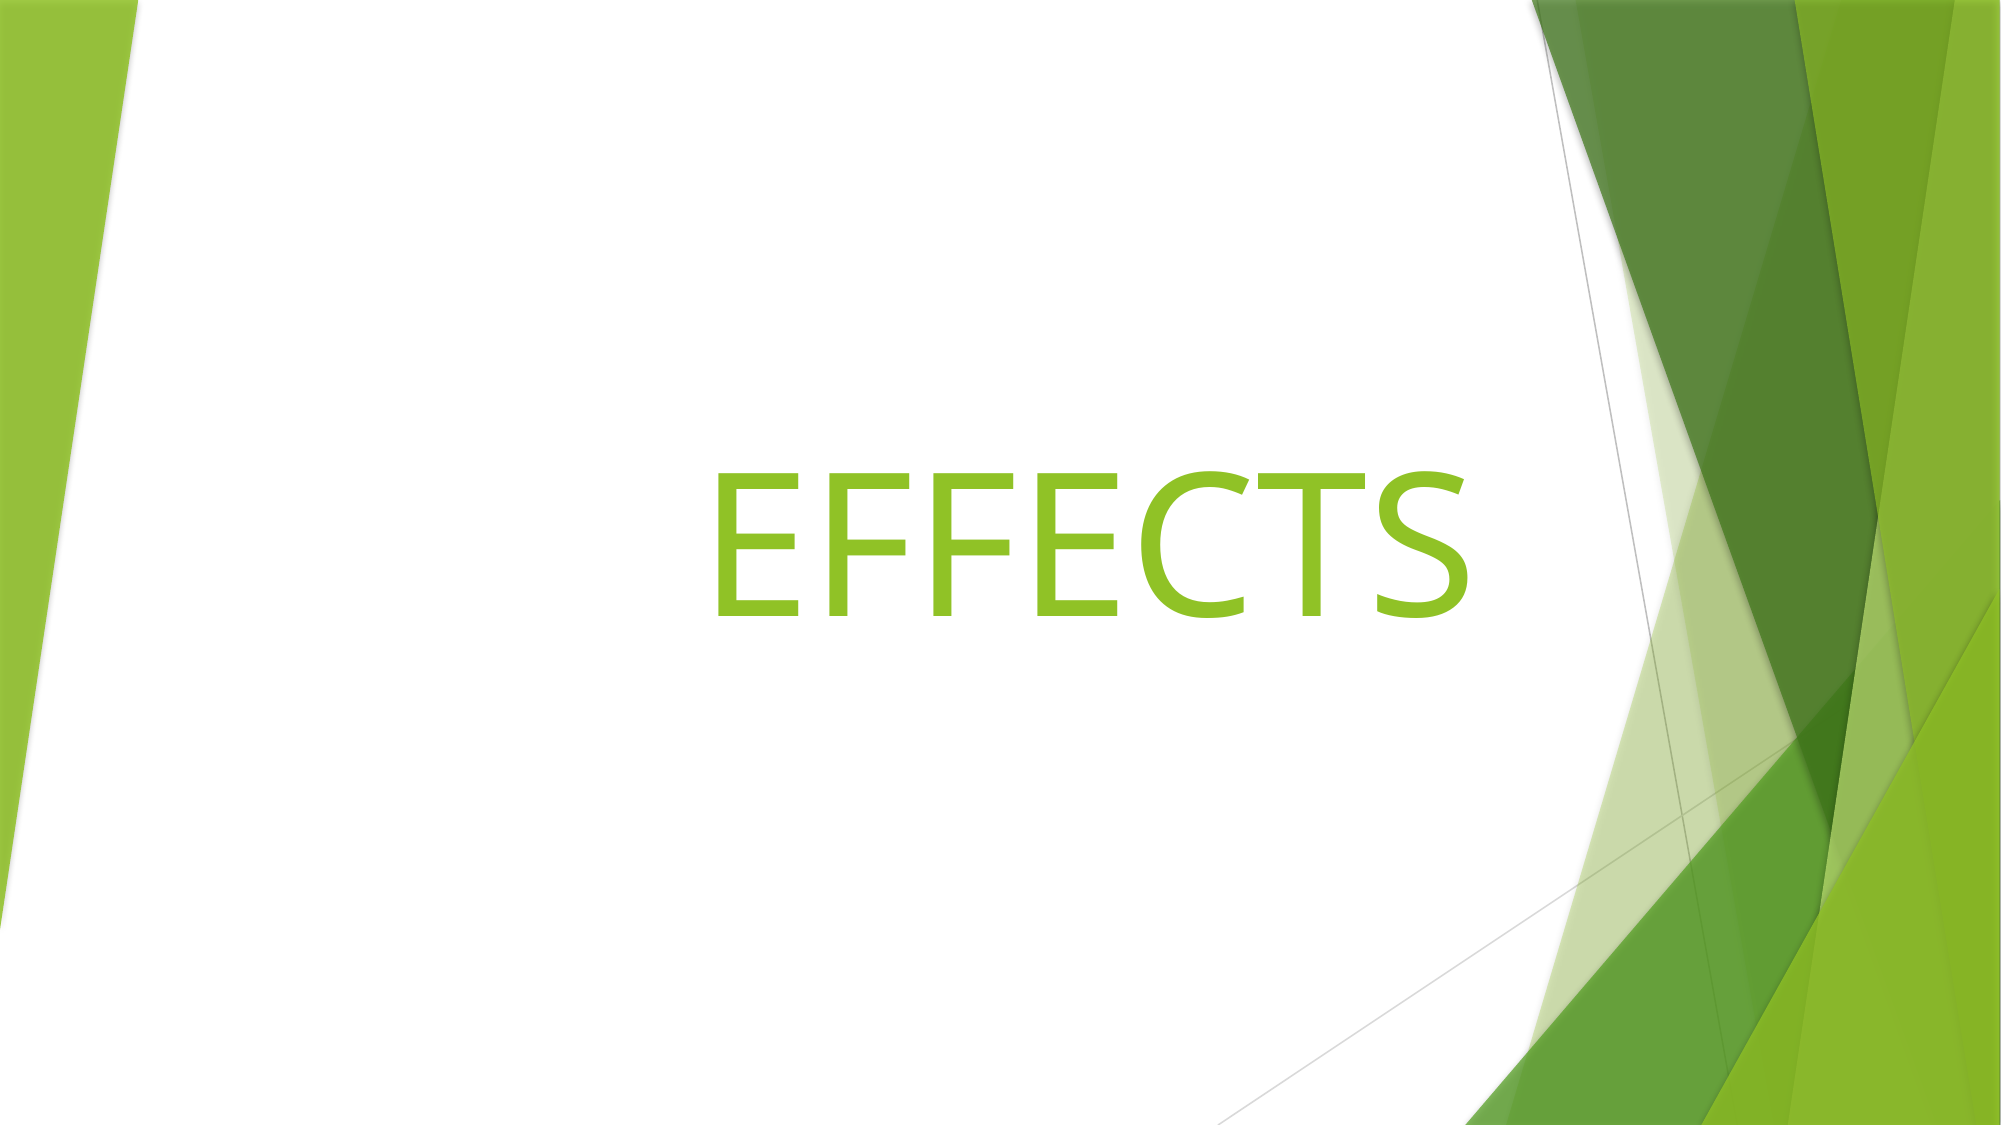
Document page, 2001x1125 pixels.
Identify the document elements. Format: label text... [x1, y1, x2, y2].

title EFFECTS [247, 394, 1522, 665]
